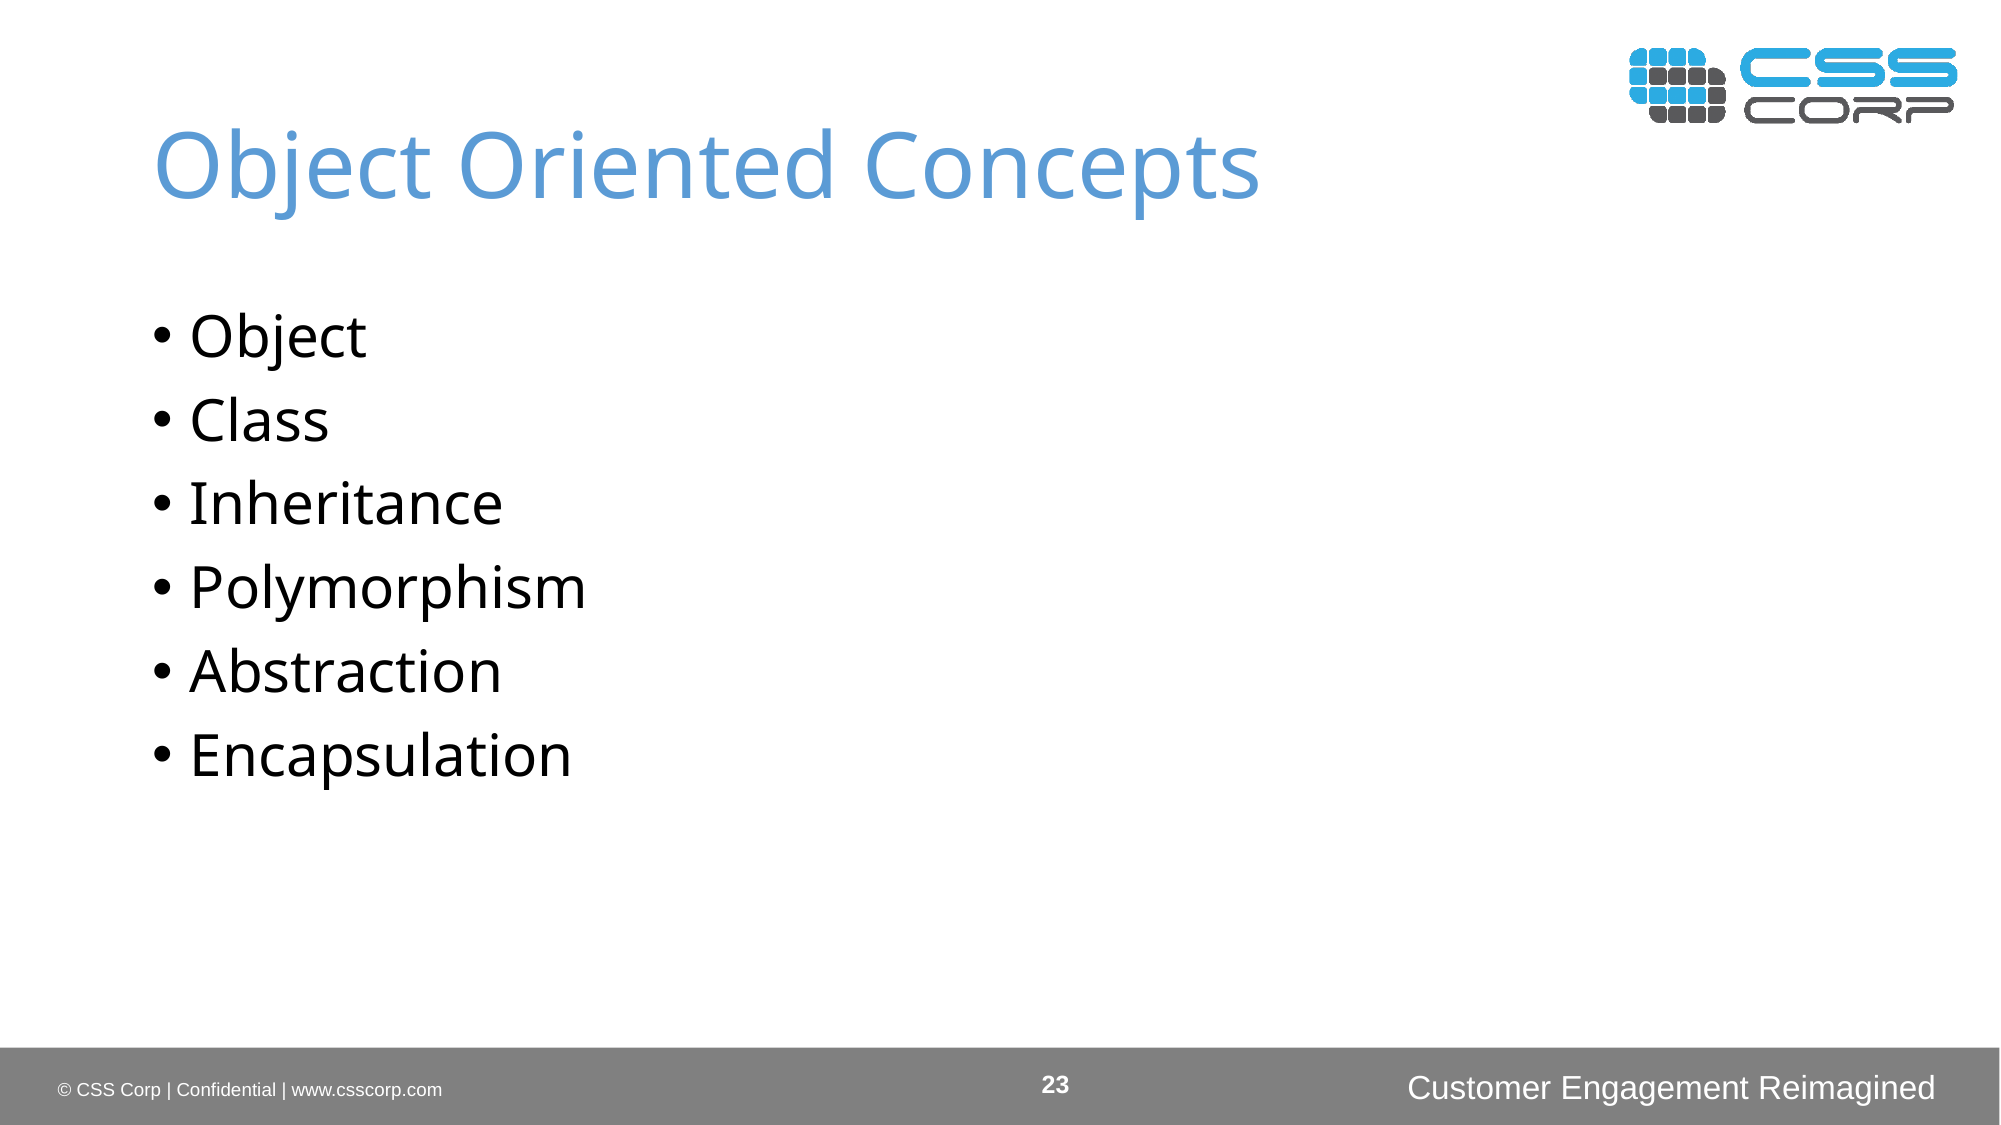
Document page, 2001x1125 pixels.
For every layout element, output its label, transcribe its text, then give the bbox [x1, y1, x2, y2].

list Object Class Inheritance Polymorphism Abstraction Encapsulation [137, 299, 1863, 1014]
title Object Oriented Concepts [137, 59, 1863, 278]
picture [1629, 48, 1958, 130]
